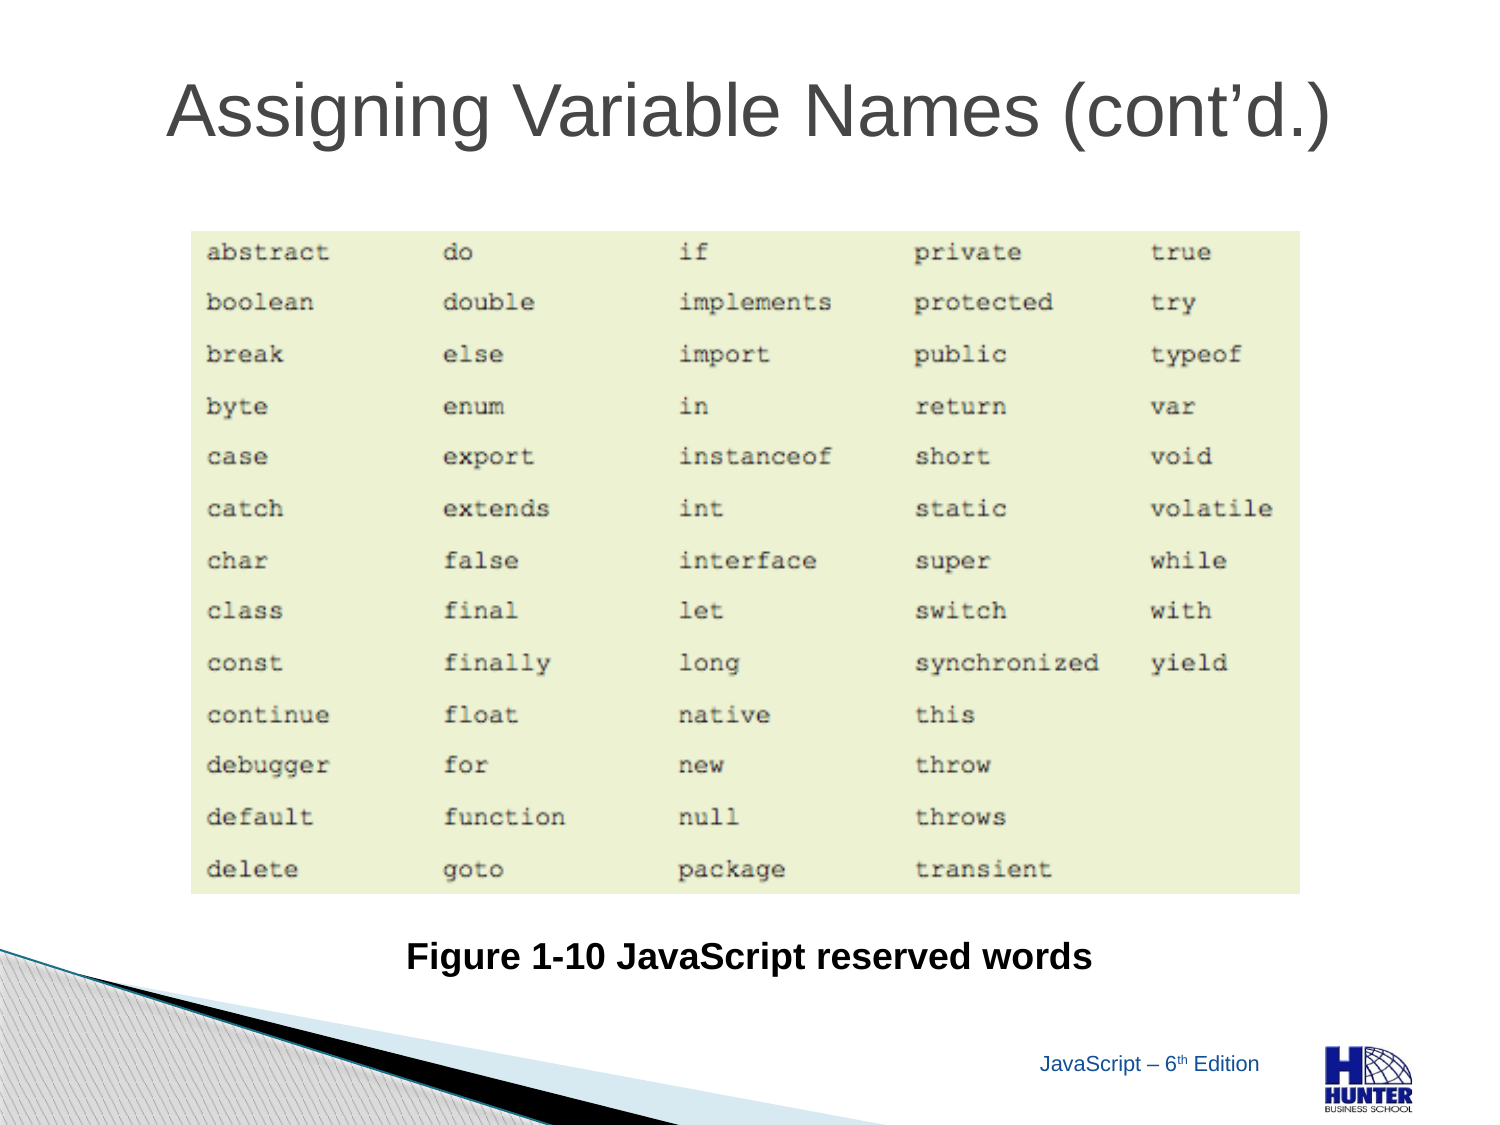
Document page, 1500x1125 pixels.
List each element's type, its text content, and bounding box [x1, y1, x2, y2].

picture [191, 230, 1301, 894]
text_box Figure 1-10 JavaScript reserved words [391, 924, 1109, 985]
text_box Assigning Variable Names (cont’d.) [74, 12, 1425, 200]
picture [1325, 1046, 1413, 1113]
